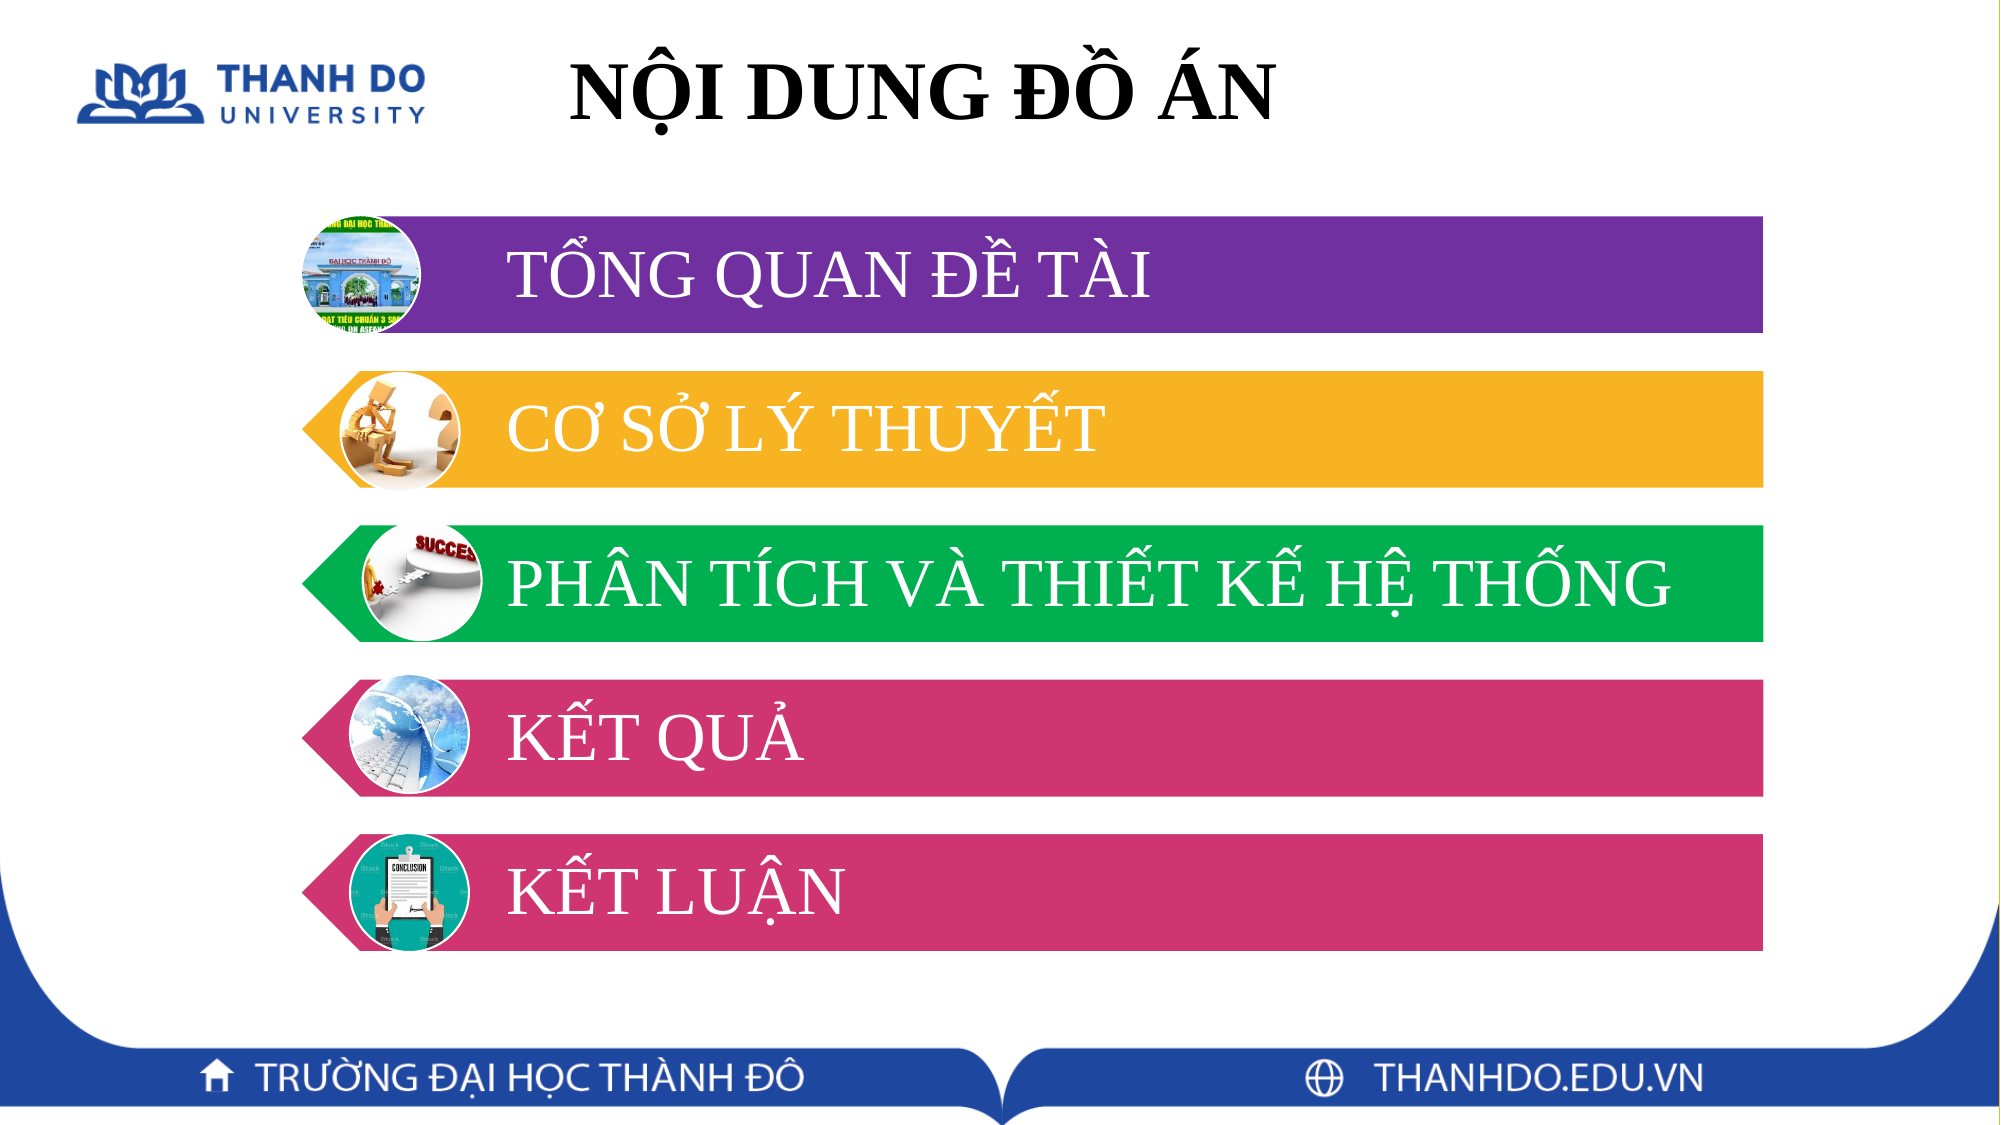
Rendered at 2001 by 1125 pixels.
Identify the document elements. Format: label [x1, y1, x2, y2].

text_box [0, 0, 1999, 1125]
text_box [299, 215, 1765, 953]
